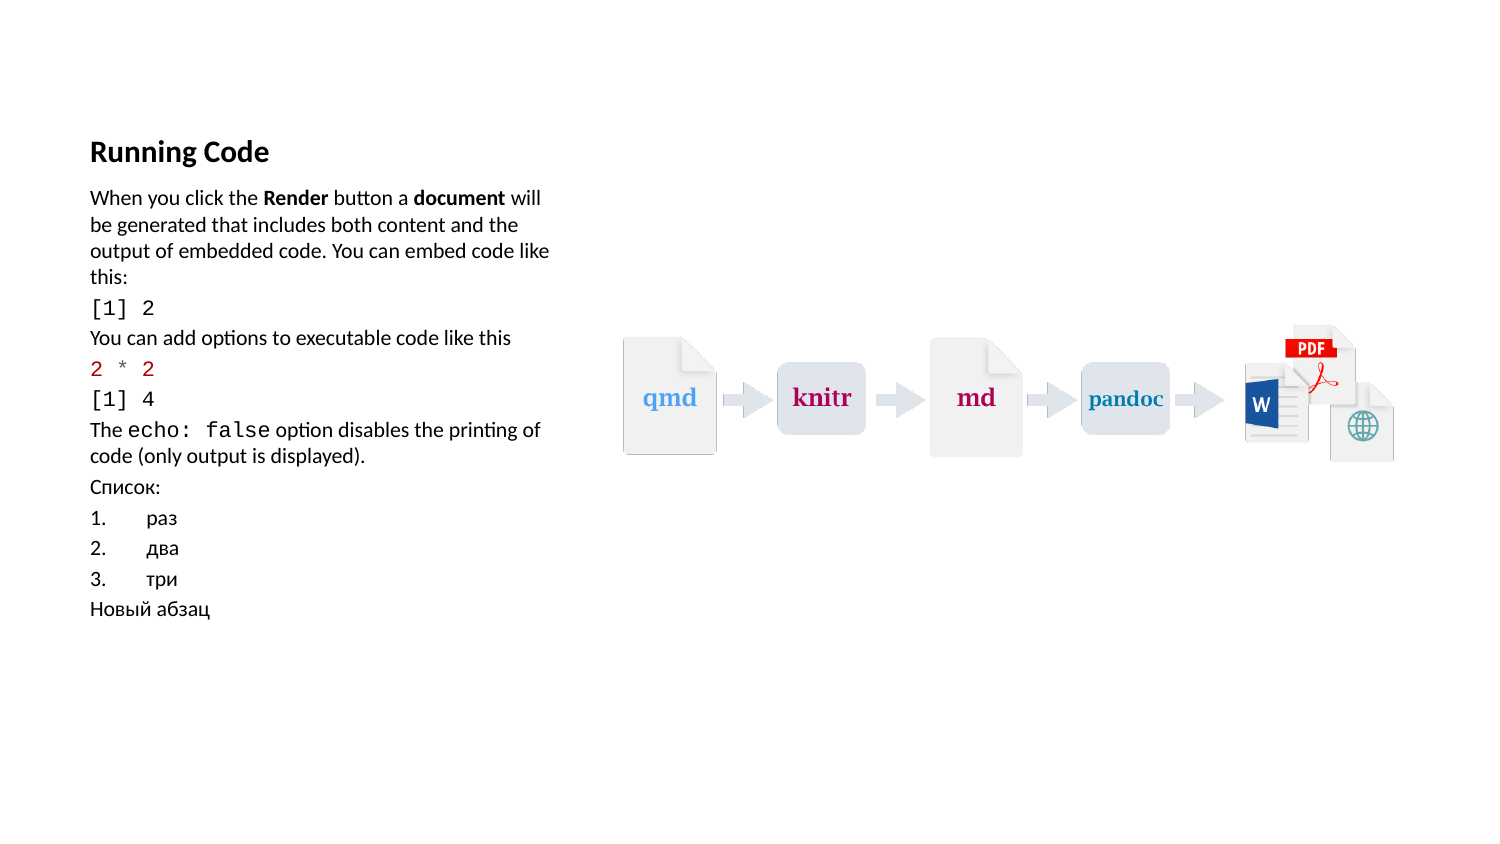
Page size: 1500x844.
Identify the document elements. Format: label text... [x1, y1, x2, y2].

picture [585, 316, 1424, 472]
list When you click the Render button a document will be generated that includes both content and the output of embedded code. You can embed code like this: [1] 2 You can add options to executable code like this 2 * 2 [1] 4 The echo: false option disables the printing of code (only output is displayed). Список: раз два три Новый абзац [75, 176, 569, 754]
title Running Code [75, 33, 569, 176]
